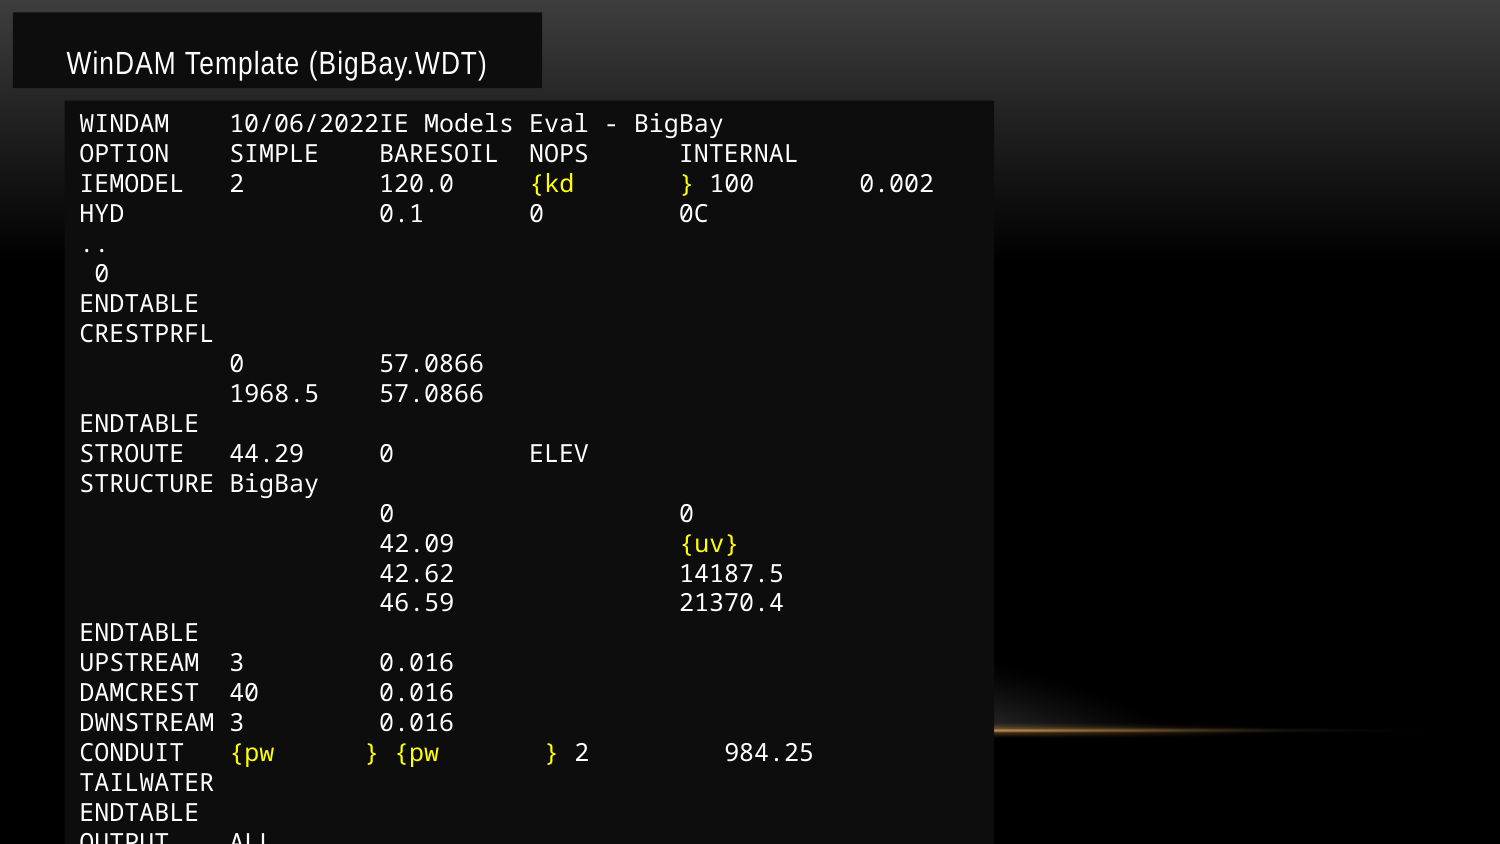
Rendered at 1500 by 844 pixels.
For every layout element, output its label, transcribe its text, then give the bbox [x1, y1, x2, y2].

title WinDAM Template (BigBay.WDT) [12, 12, 543, 89]
picture [0, 0, 1500, 844]
text_box WINDAM 10/06/2022IE Models Eval - BigBay OPTION SIMPLE BARESOIL NOPS INTERNAL IEMODEL 2 120.0 {kd } 100 0.002 HYD 0.1 0 0C .. 0 ENDTABLE CRESTPRFL 0 57.0866 1968.5 57.0866 ENDTABLE STROUTE 44.29 0 ELEV STRUCTURE BigBay 0 0 42.09 {uv} 42.62 14187.5 46.59 21370.4 ENDTABLE UPSTREAM 3 0.016 DAMCREST 40 0.016 DWNSTREAM 3 0.016 CONDUIT {pw } {pw } 2 984.25 TAILWATER ENDTABLE OUTPUT ALL ENDRUN [64, 100, 995, 844]
